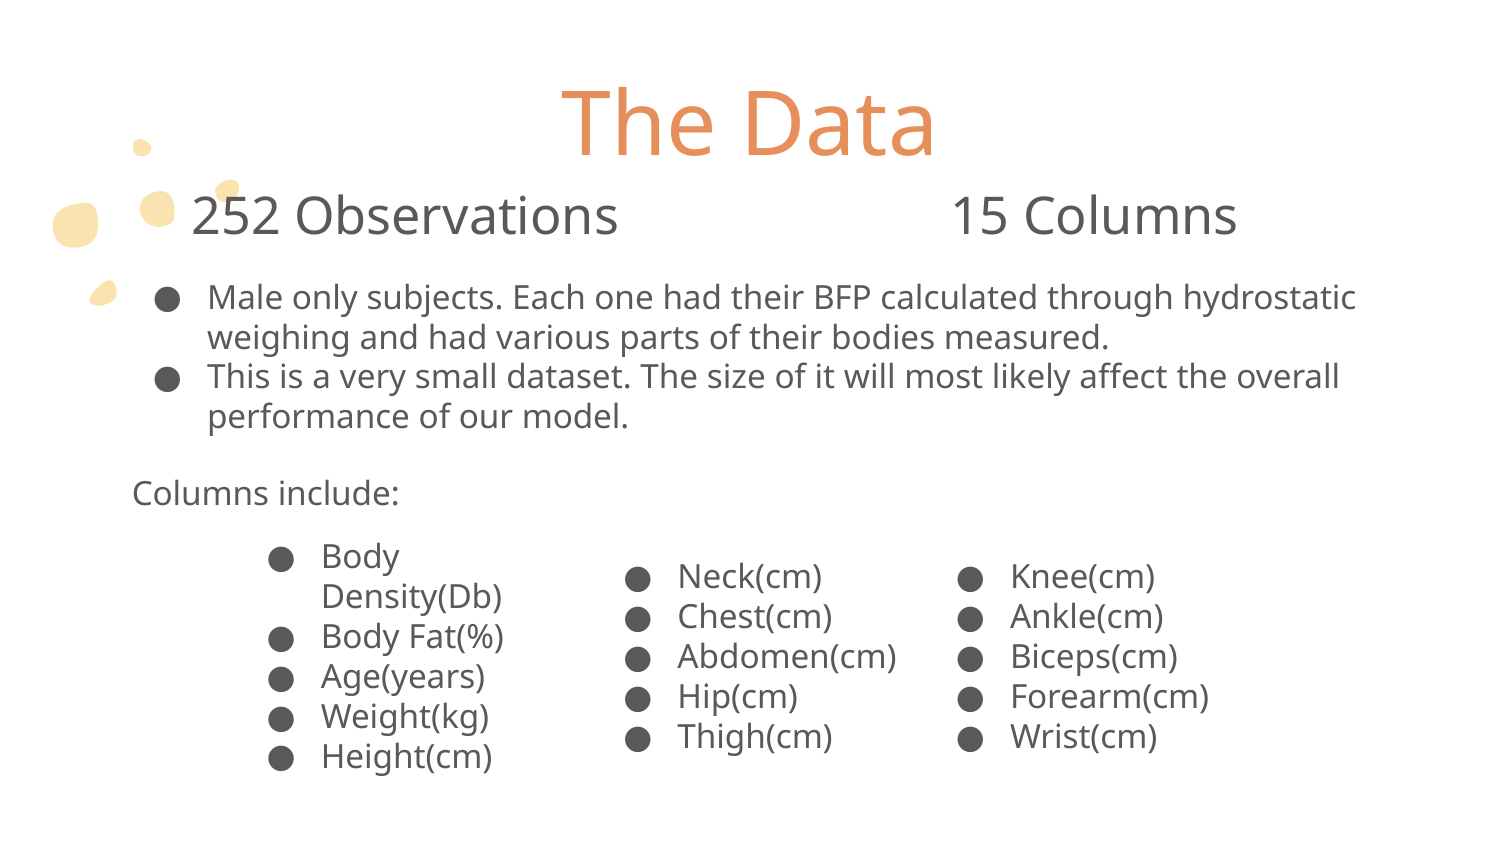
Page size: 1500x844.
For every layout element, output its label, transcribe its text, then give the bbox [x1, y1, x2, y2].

subtitle 15 Columns [860, 166, 1329, 260]
text_box Knee(cm) Ankle(cm) Biceps(cm) Forearm(cm) Wrist(cm) [919, 539, 1270, 772]
subtitle Body Density(Db) Body Fat(%) Age(years) Weight(kg) Height(cm) [230, 539, 580, 772]
subtitle Male only subjects. Each one had their BFP calculated through hydrostatic weighing and had various parts of their bodies measured. This is a very small dataset. The size of it will most likely affect the overall performance of our model. [116, 260, 1383, 446]
subtitle 252 Observations [171, 166, 640, 260]
title The Data [116, 72, 1383, 167]
text_box Columns include: [116, 456, 1383, 527]
text_box Neck(cm) Chest(cm) Abdomen(cm) Hip(cm) Thigh(cm) [587, 539, 913, 772]
